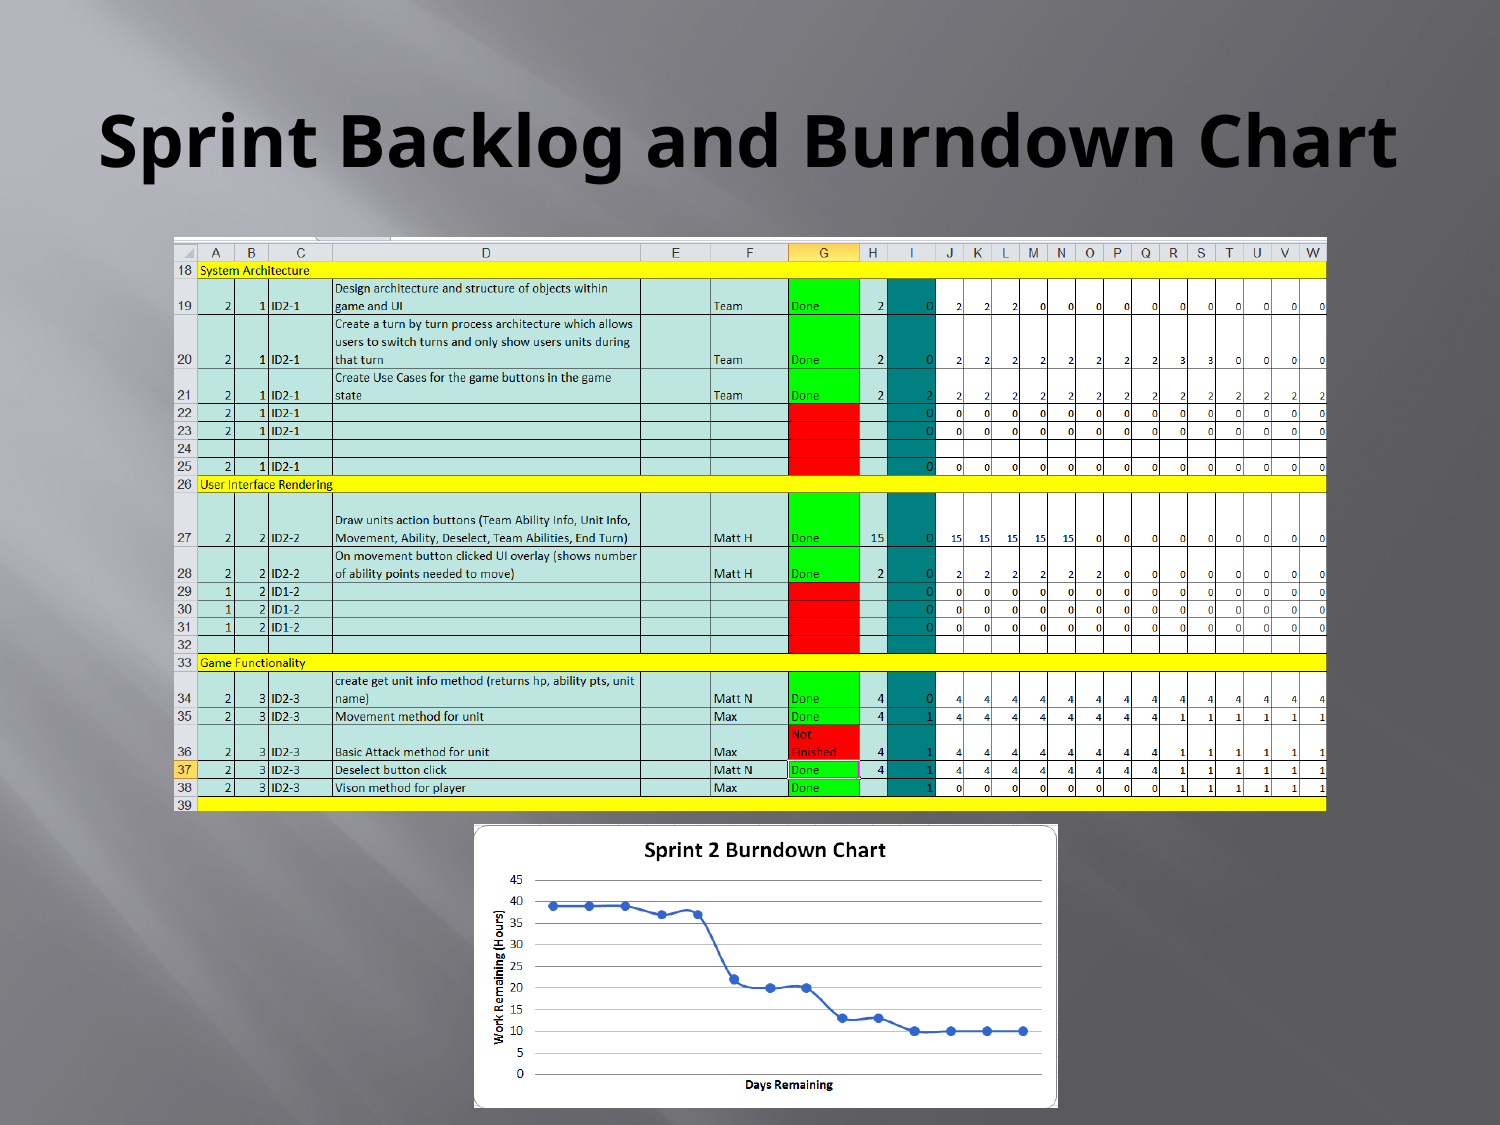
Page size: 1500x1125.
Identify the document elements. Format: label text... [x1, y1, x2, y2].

title Sprint Backlog and Burndown Chart [75, 45, 1425, 233]
picture [174, 237, 1327, 812]
picture [474, 824, 1058, 1109]
